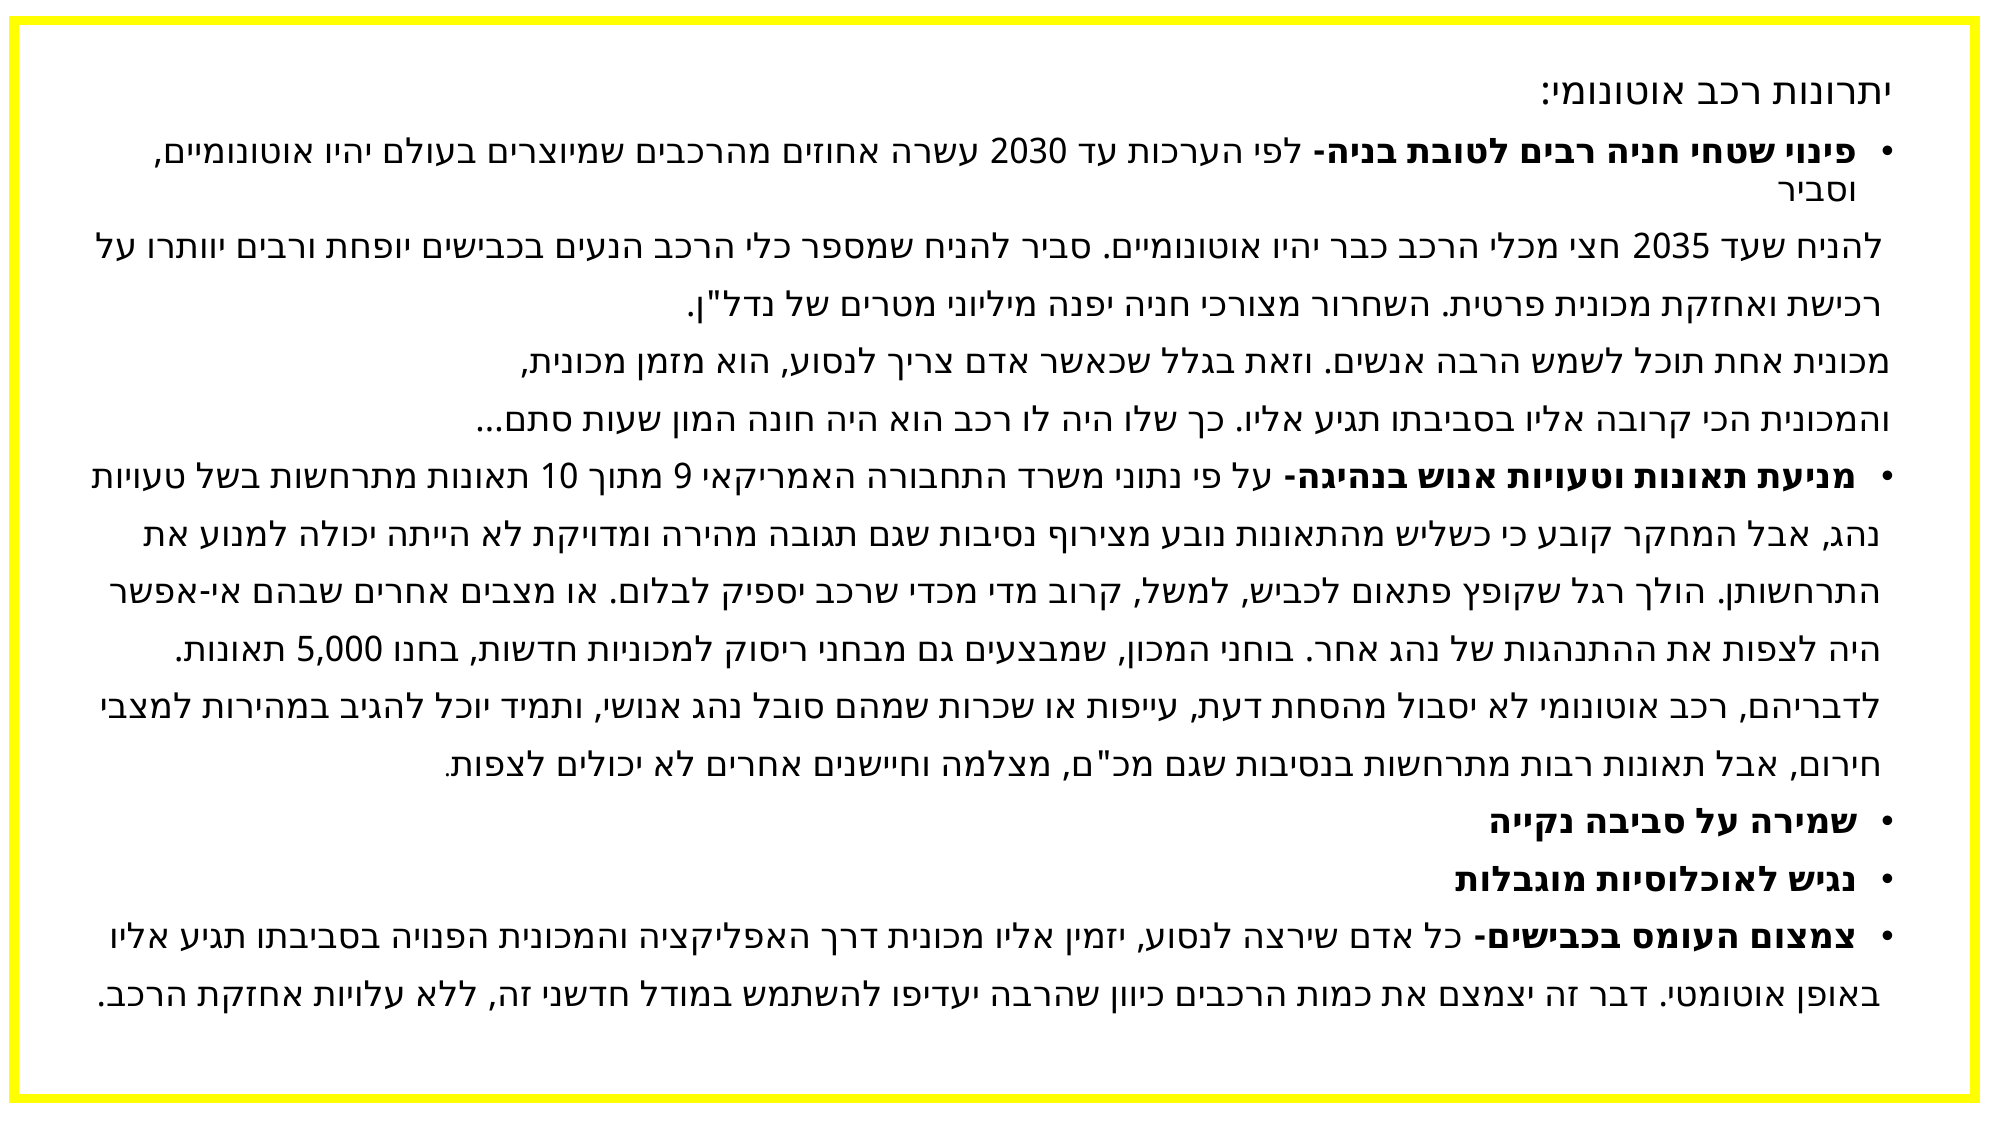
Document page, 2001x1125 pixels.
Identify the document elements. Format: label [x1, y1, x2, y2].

text_box [13, 19, 1976, 1099]
